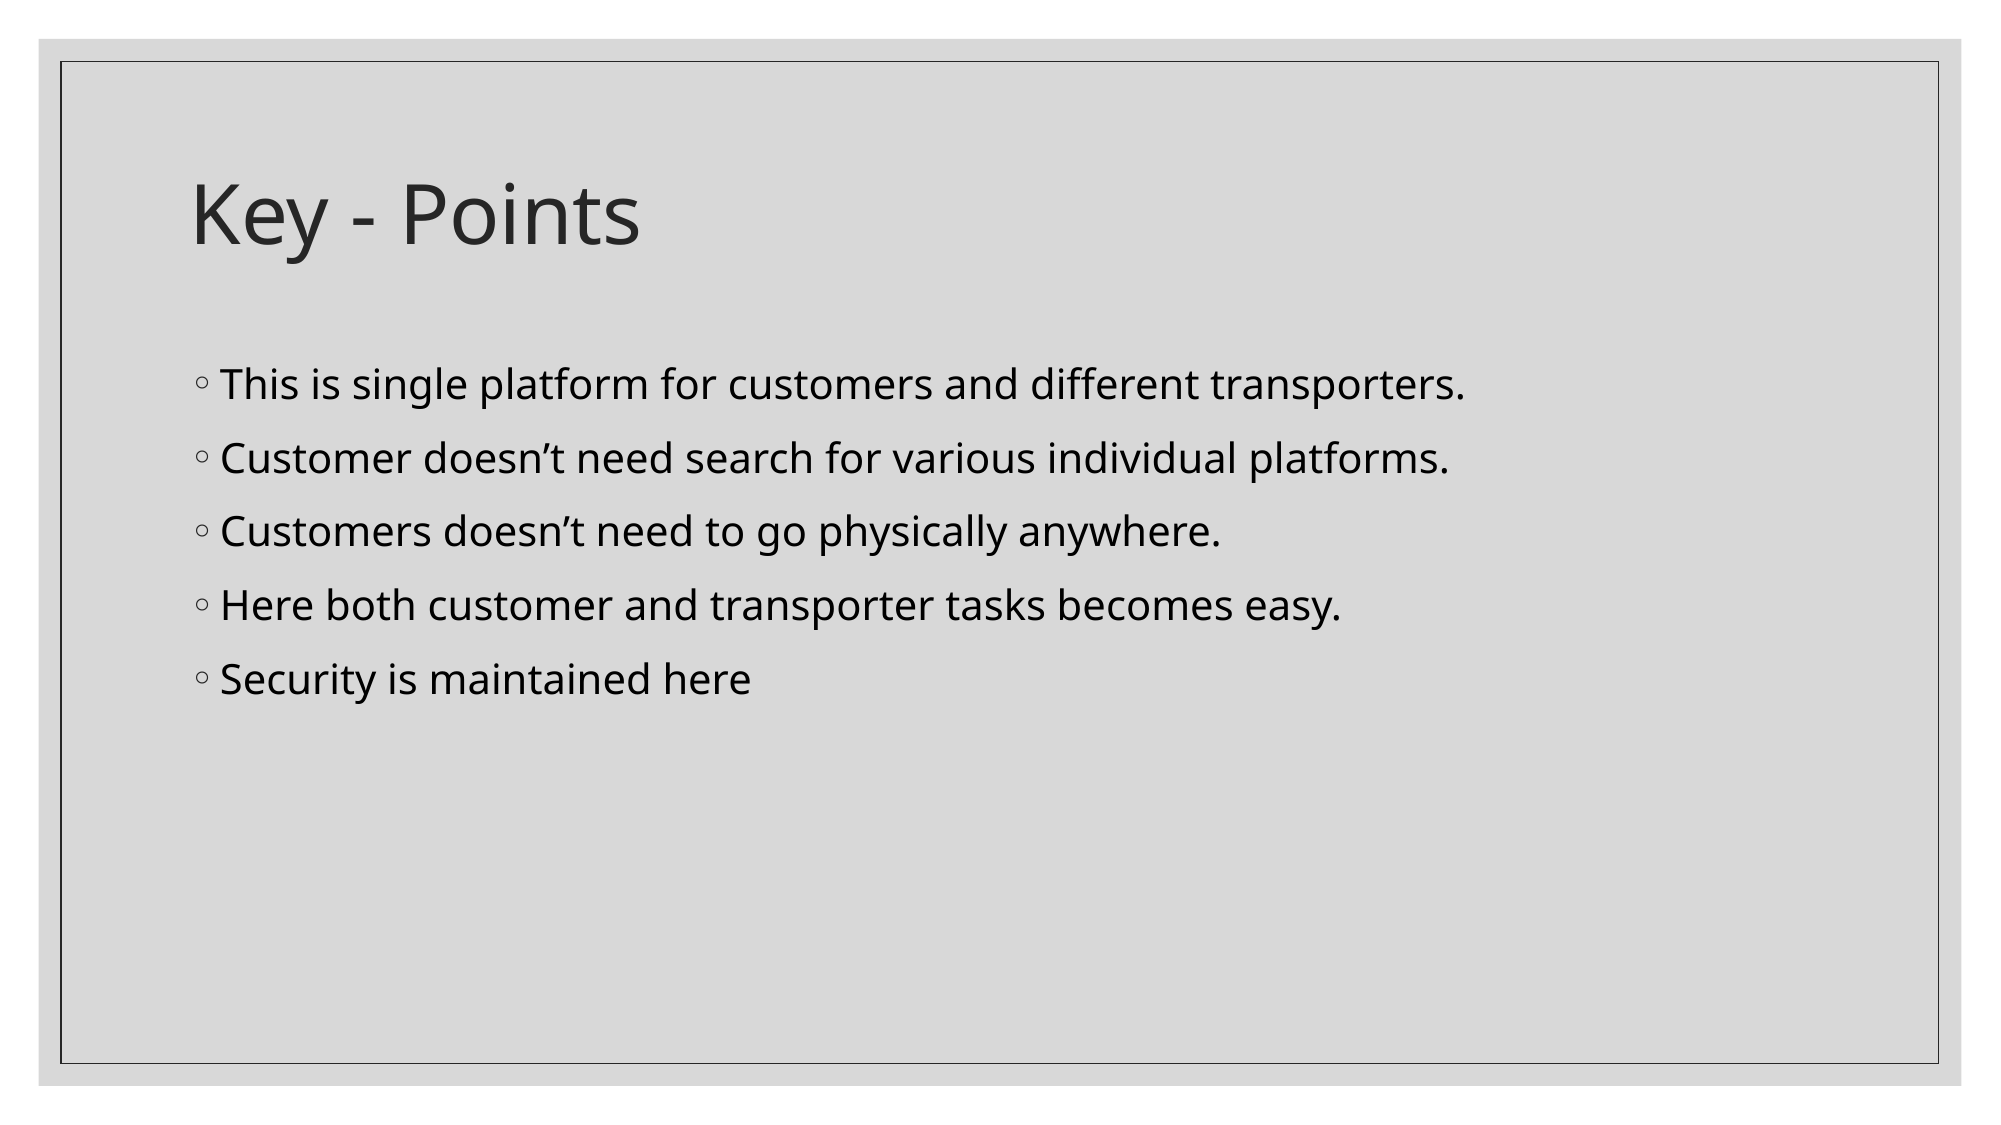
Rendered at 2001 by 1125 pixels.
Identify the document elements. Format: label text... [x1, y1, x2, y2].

list This is single platform for customers and different transporters. Customer doesn’t need search for various individual platforms. Customers doesn’t need to go physically anywhere. Here both customer and transporter tasks becomes easy. Security is maintained here [174, 345, 1825, 977]
title Key - Points [174, 105, 1825, 331]
